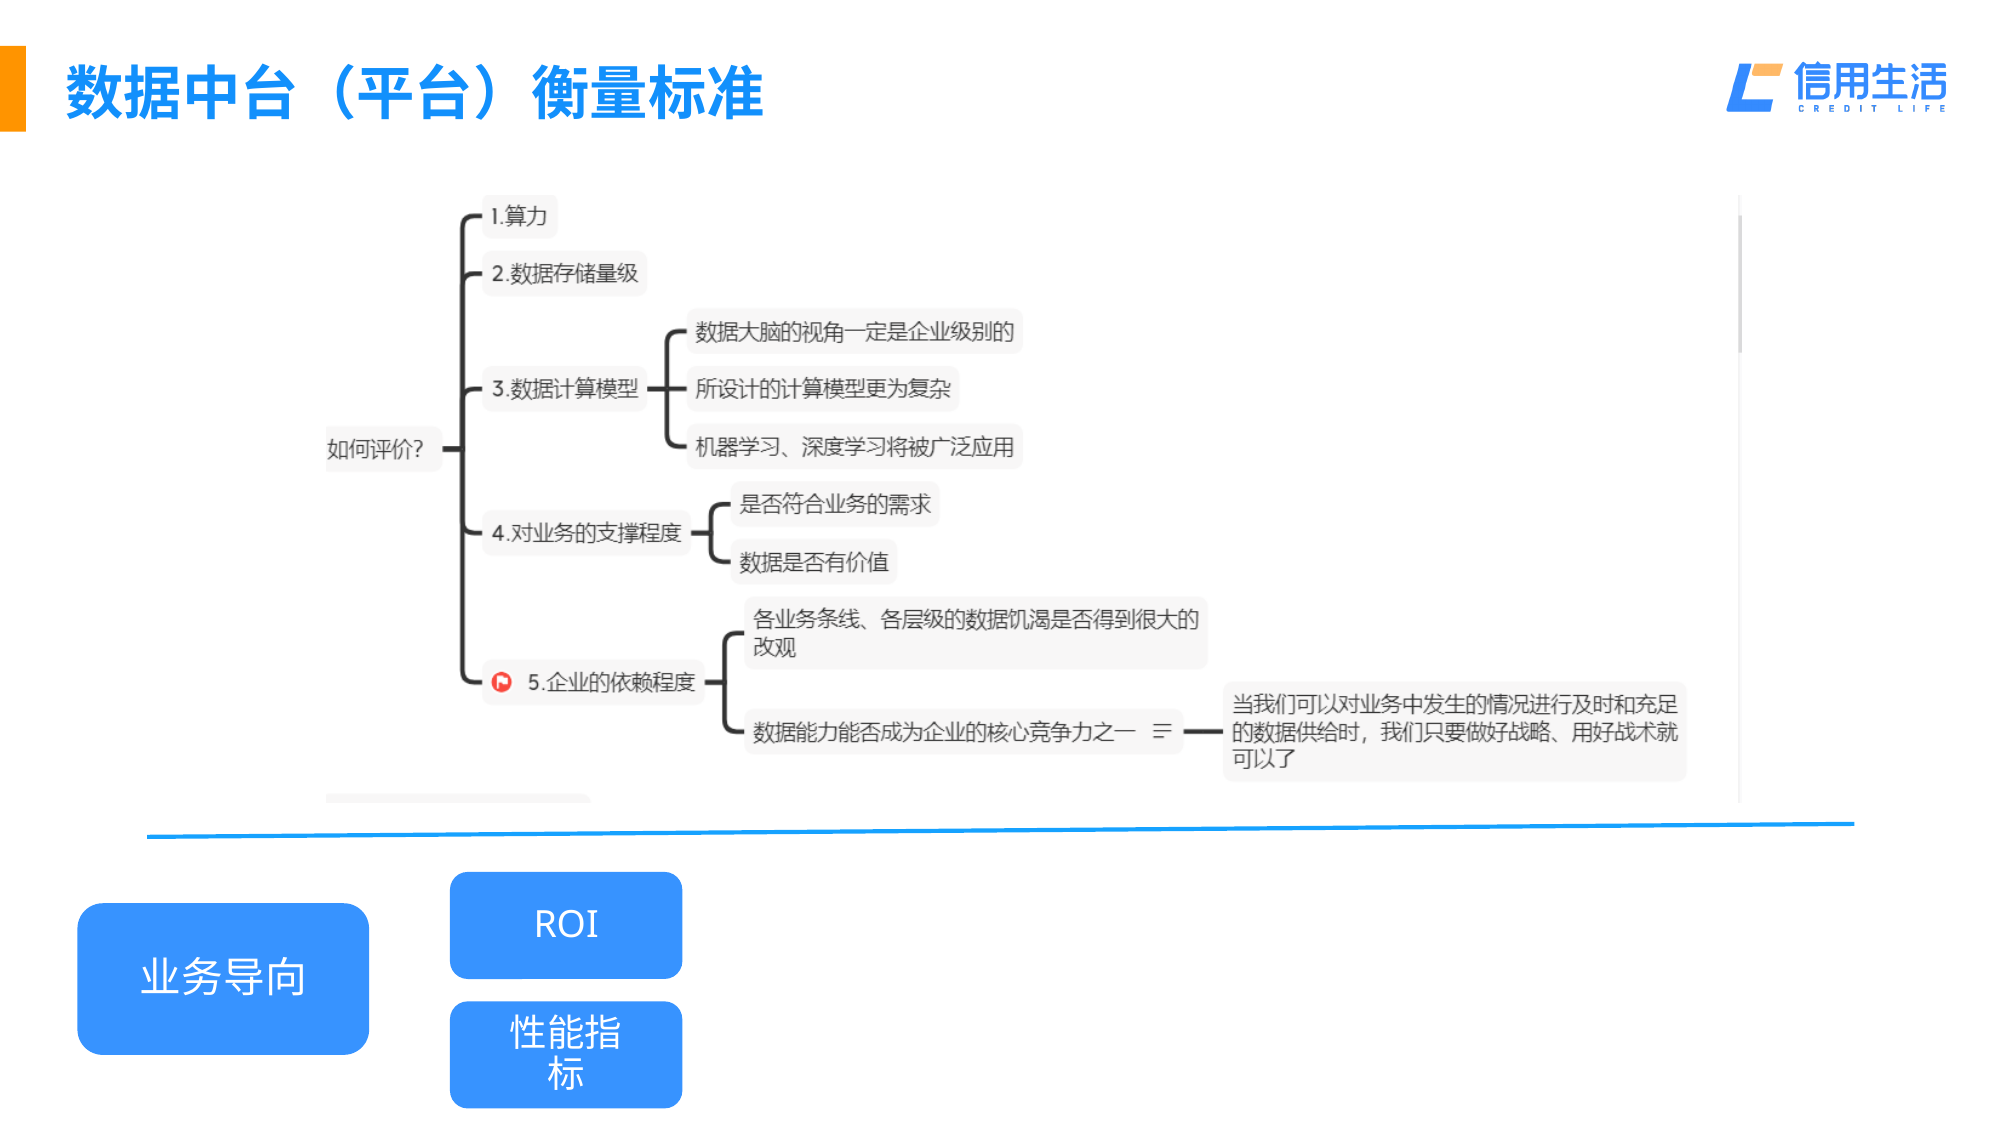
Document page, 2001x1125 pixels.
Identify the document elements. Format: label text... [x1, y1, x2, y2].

picture [1726, 61, 1947, 112]
text_box 业务导向 [76, 902, 371, 1056]
picture [326, 195, 1742, 803]
text_box 性能指标 [448, 1000, 684, 1110]
text_box ROI [448, 870, 684, 981]
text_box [147, 823, 1855, 837]
text_box 数据中台（平台）衡量标准 [50, 48, 1708, 134]
